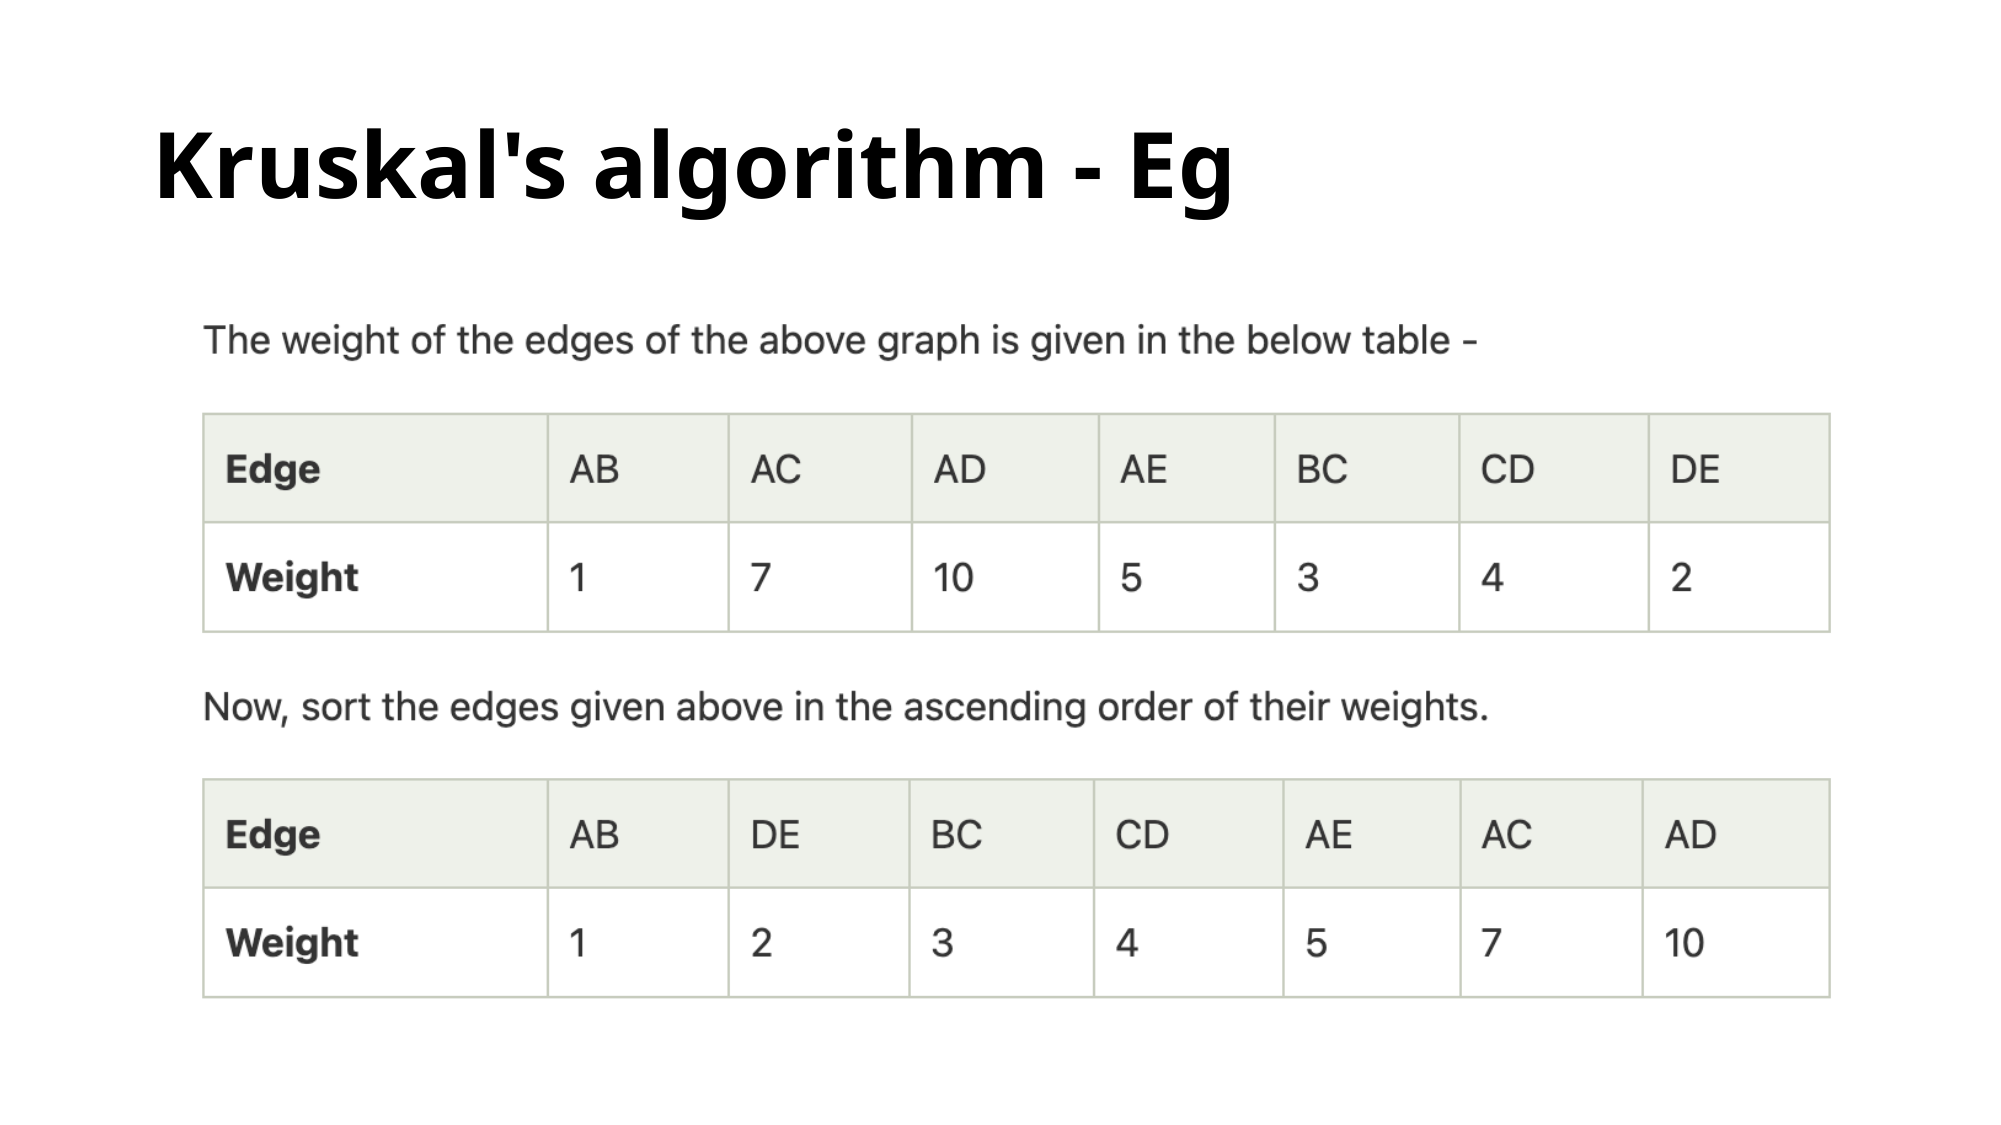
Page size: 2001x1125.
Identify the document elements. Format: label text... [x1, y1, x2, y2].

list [190, 307, 1863, 1029]
title Kruskal's algorithm - Eg [137, 59, 1863, 278]
